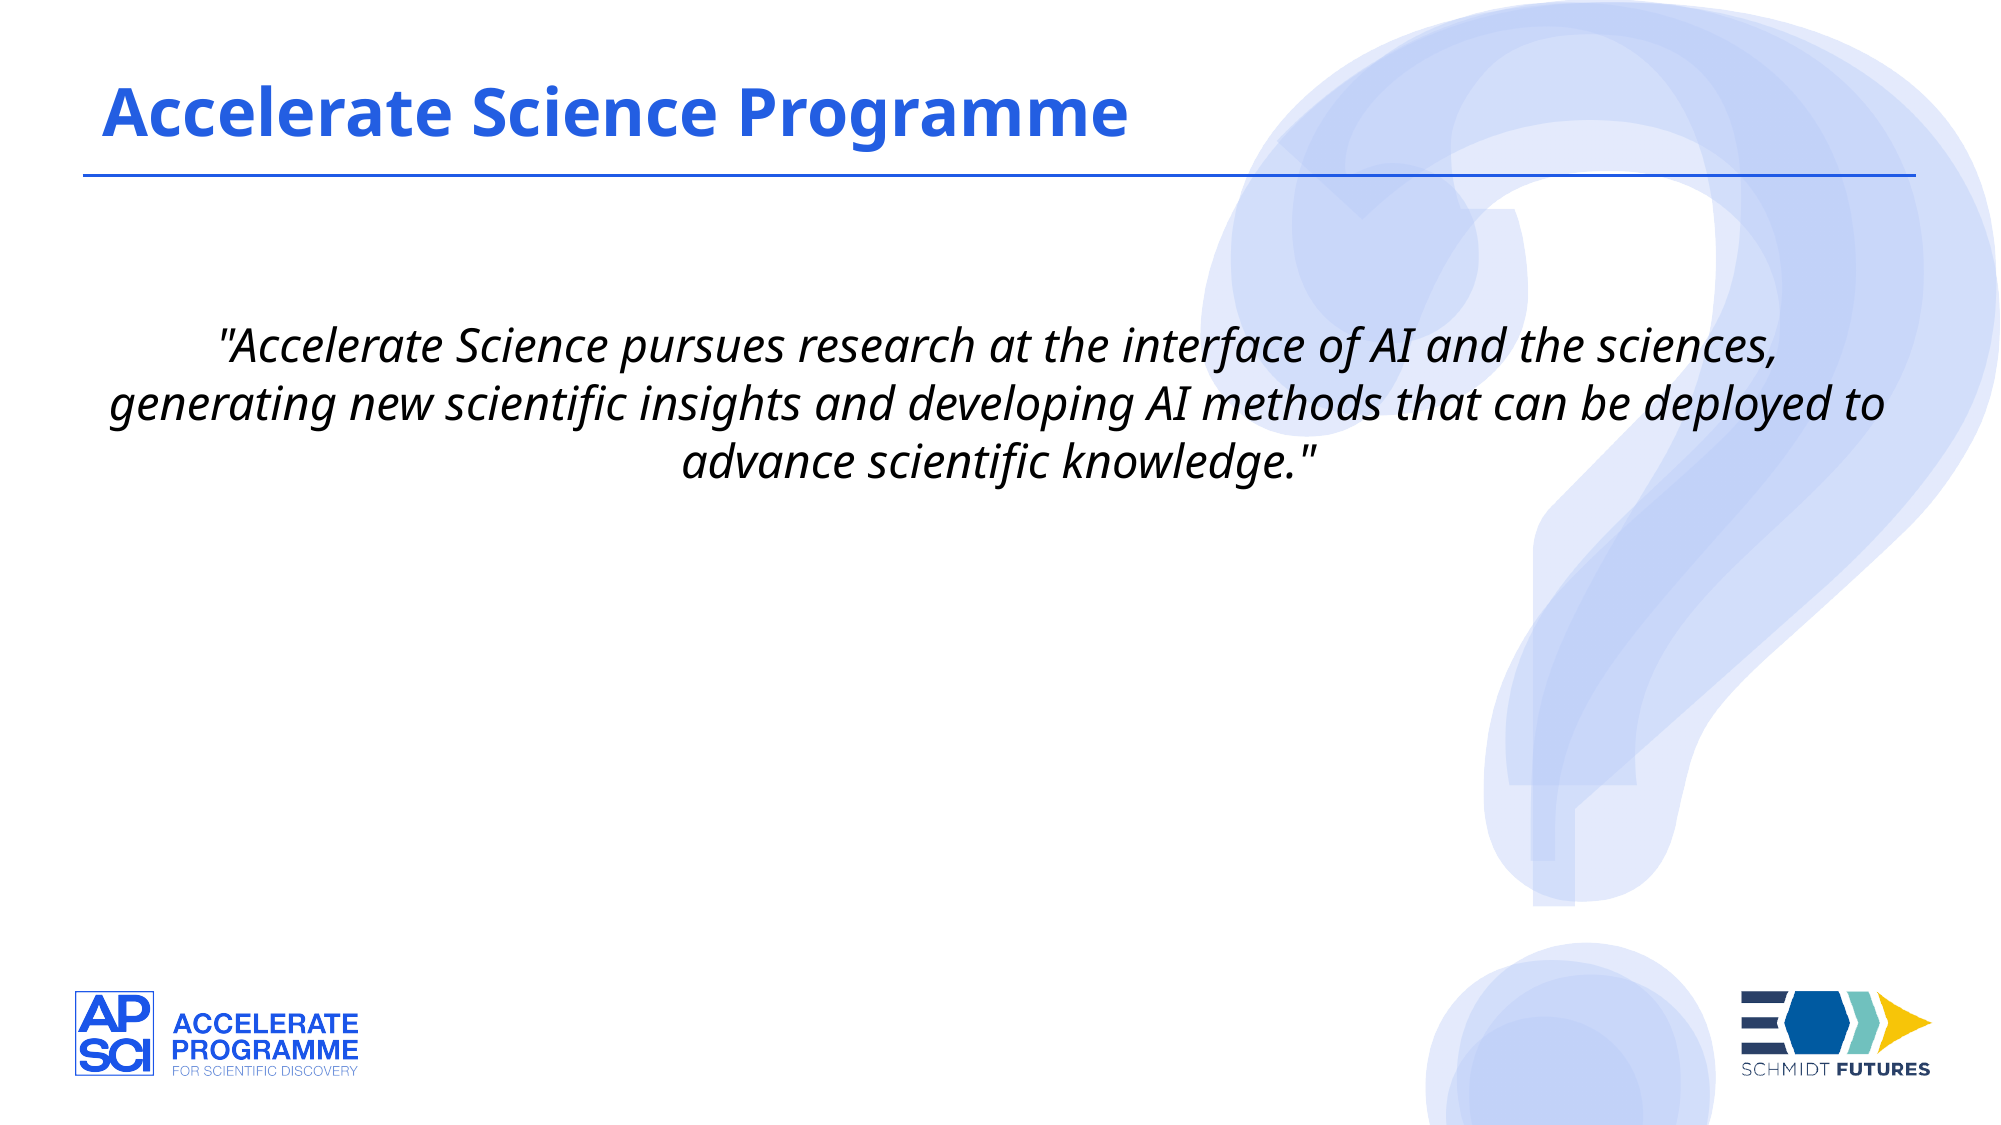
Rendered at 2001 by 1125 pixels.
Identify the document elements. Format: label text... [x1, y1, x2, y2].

picture [75, 991, 358, 1076]
picture [1741, 991, 1933, 1076]
list Accelerate Science Programme [82, 61, 1916, 166]
list "Accelerate Science pursues research at the interface of AI and the sciences, generating new scientific insights and developing AI methods that can be deployed to advance scientific knowledge." [82, 306, 1916, 962]
